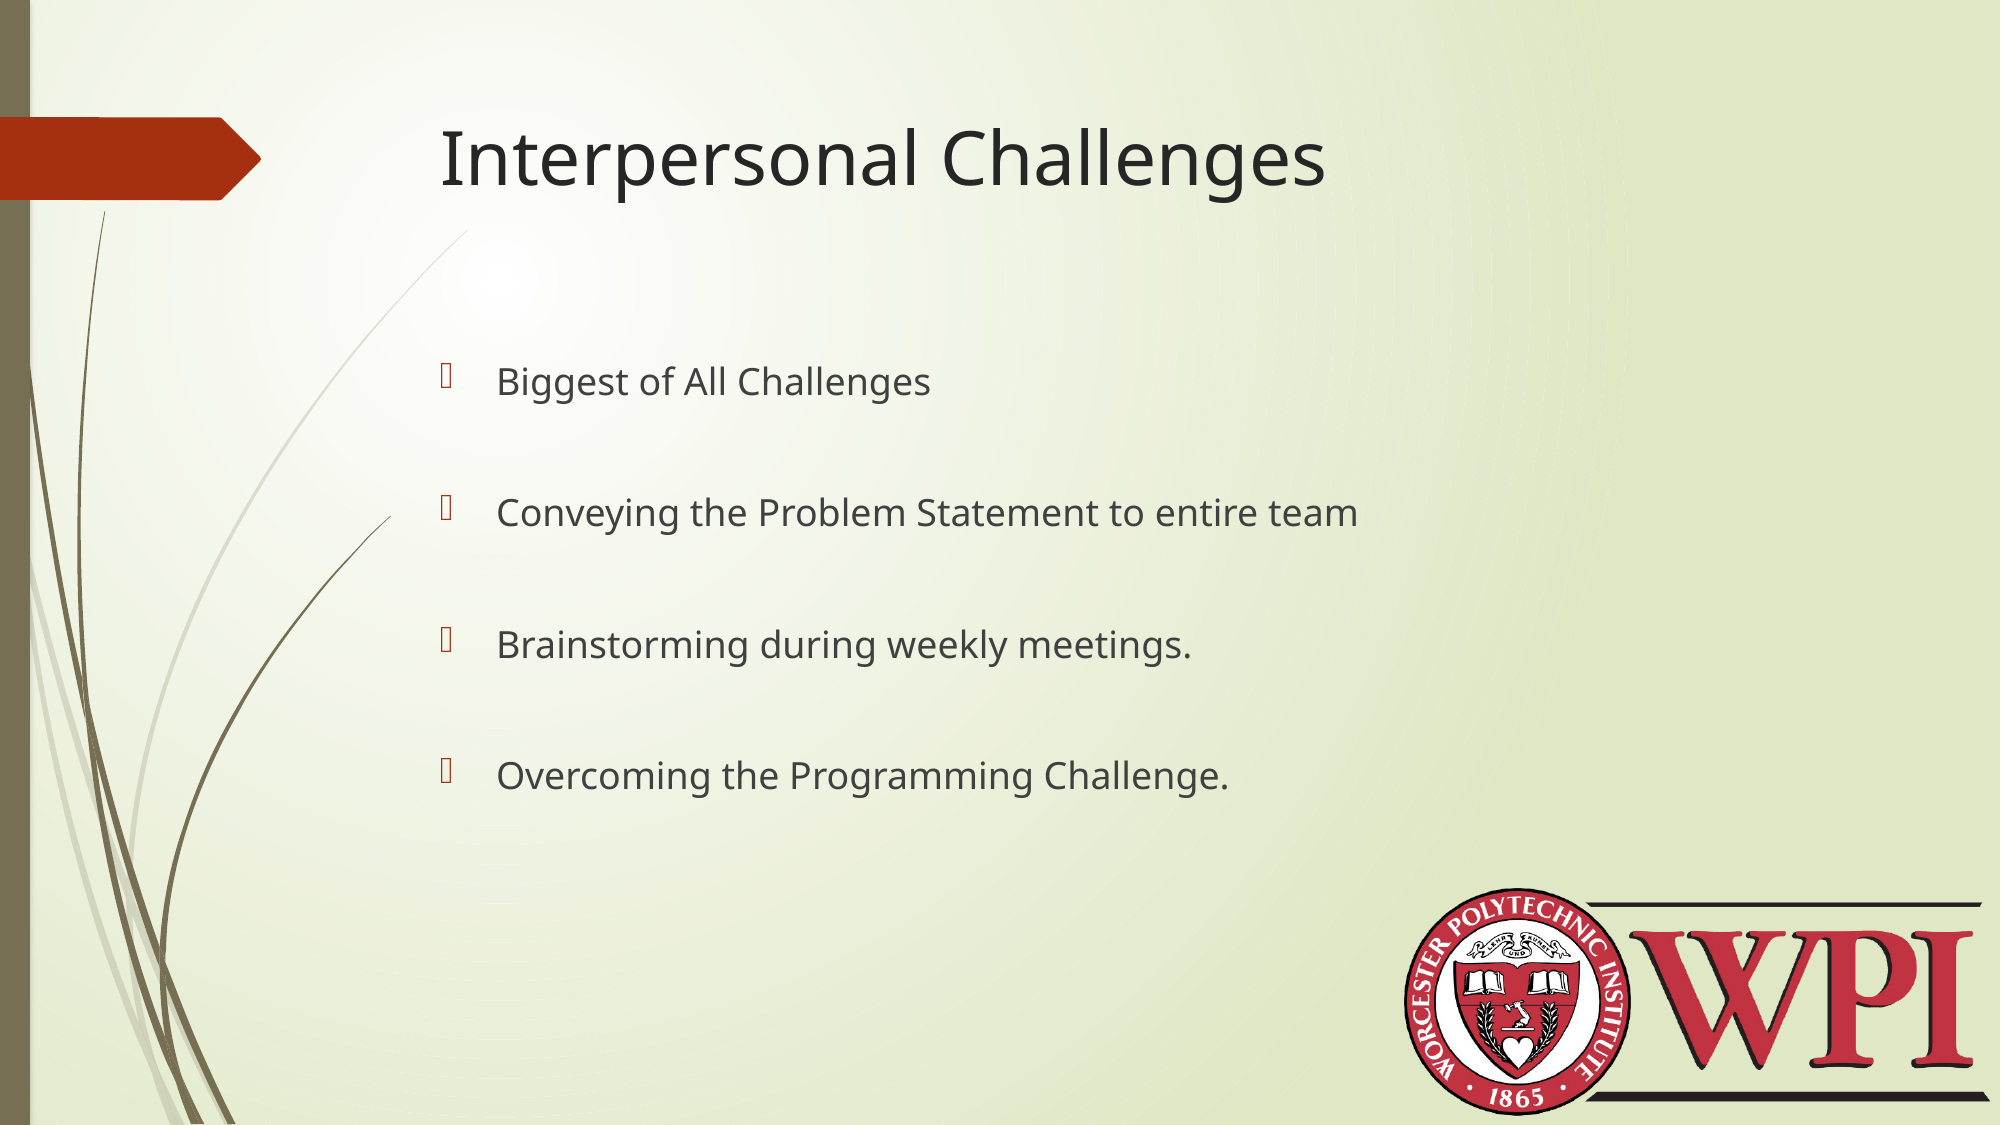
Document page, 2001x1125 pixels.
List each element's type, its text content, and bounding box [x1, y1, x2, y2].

list Biggest of All Challenges Conveying the Problem Statement to entire team Brainstorming during weekly meetings. Overcoming the Programming Challenge. [424, 350, 1888, 970]
title Interpersonal Challenges [425, 102, 1888, 313]
picture [1394, 878, 2000, 1125]
